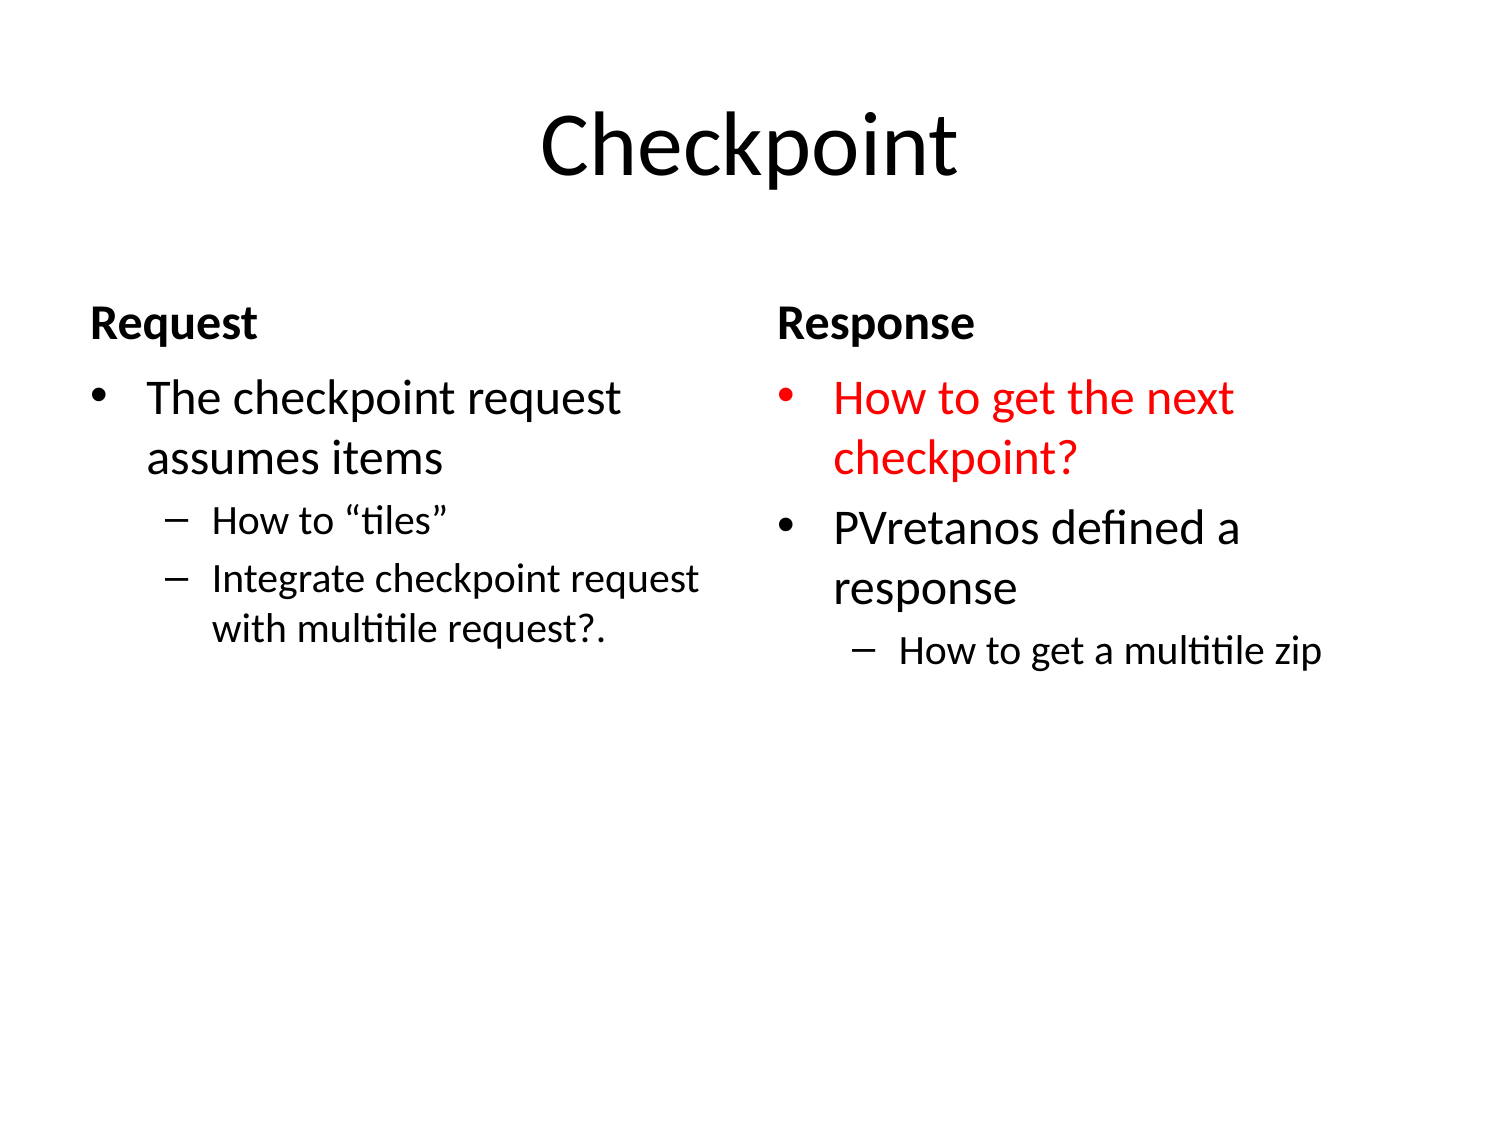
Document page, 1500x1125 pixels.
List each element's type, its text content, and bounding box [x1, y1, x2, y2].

list Request [75, 251, 738, 356]
title Checkpoint [75, 45, 1425, 233]
list Response [761, 251, 1425, 356]
list How to get the next checkpoint? PVretanos defined a response How to get a multitile zip [761, 356, 1425, 1005]
list The checkpoint request assumes items How to “tiles” Integrate checkpoint request with multitile request?. [75, 356, 738, 1005]
